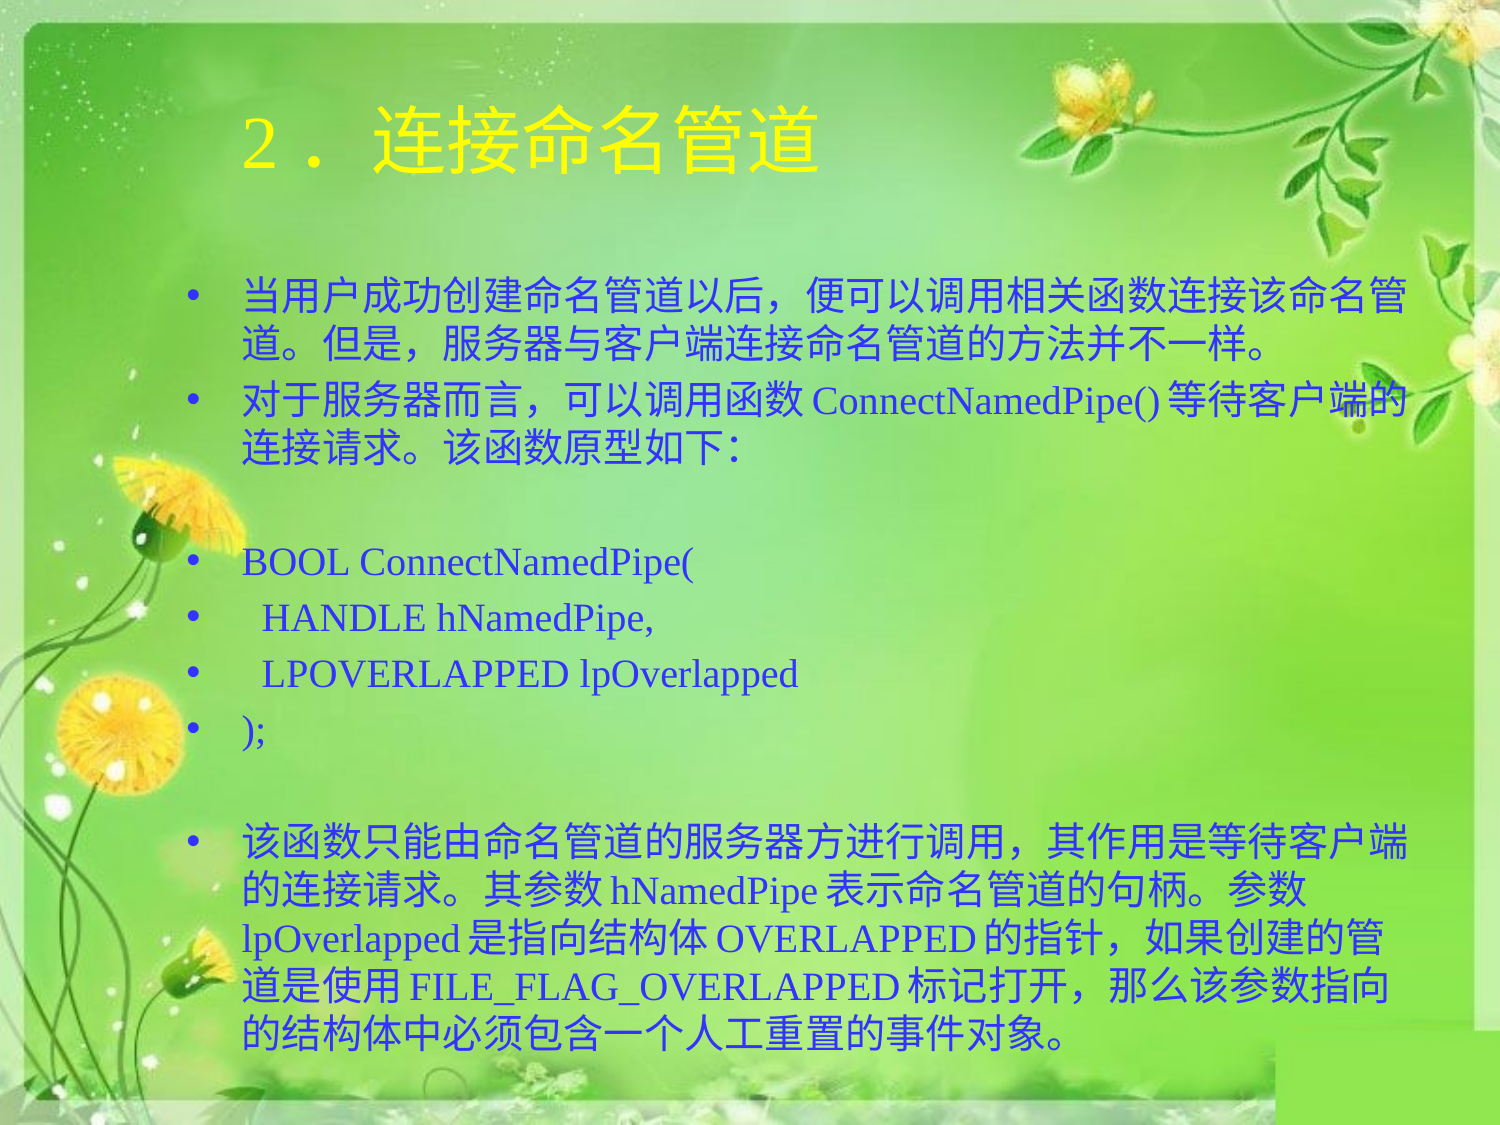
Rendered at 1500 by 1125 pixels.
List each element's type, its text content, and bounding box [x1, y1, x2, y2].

picture [0, 0, 1500, 1125]
list 当用户成功创建命名管道以后，便可以调用相关函数连接该命名管道。但是，服务器与客户端连接命名管道的方法并不一样。 对于服务器而言，可以调用函数ConnectNamedPipe()等待客户端的连接请求。该函数原型如下： BOOL ConnectNamedPipe( HANDLE hNamedPipe, LPOVERLAPPED lpOverlapped ); 该函数只能由命名管道的服务器方进行调用，其作用是等待客户端的连接请求。其参数hNamedPipe表示命名管道的句柄。参数lpOverlapped是指向结构体OVERLAPPED的指针，如果创建的管道是使用FILE_FLAG_OVERLAPPED标记打开，那么该参数指向的结构体中必须包含一个人工重置的事件对象。 [171, 262, 1425, 1071]
title 2．连接命名管道 [29, 45, 1034, 233]
